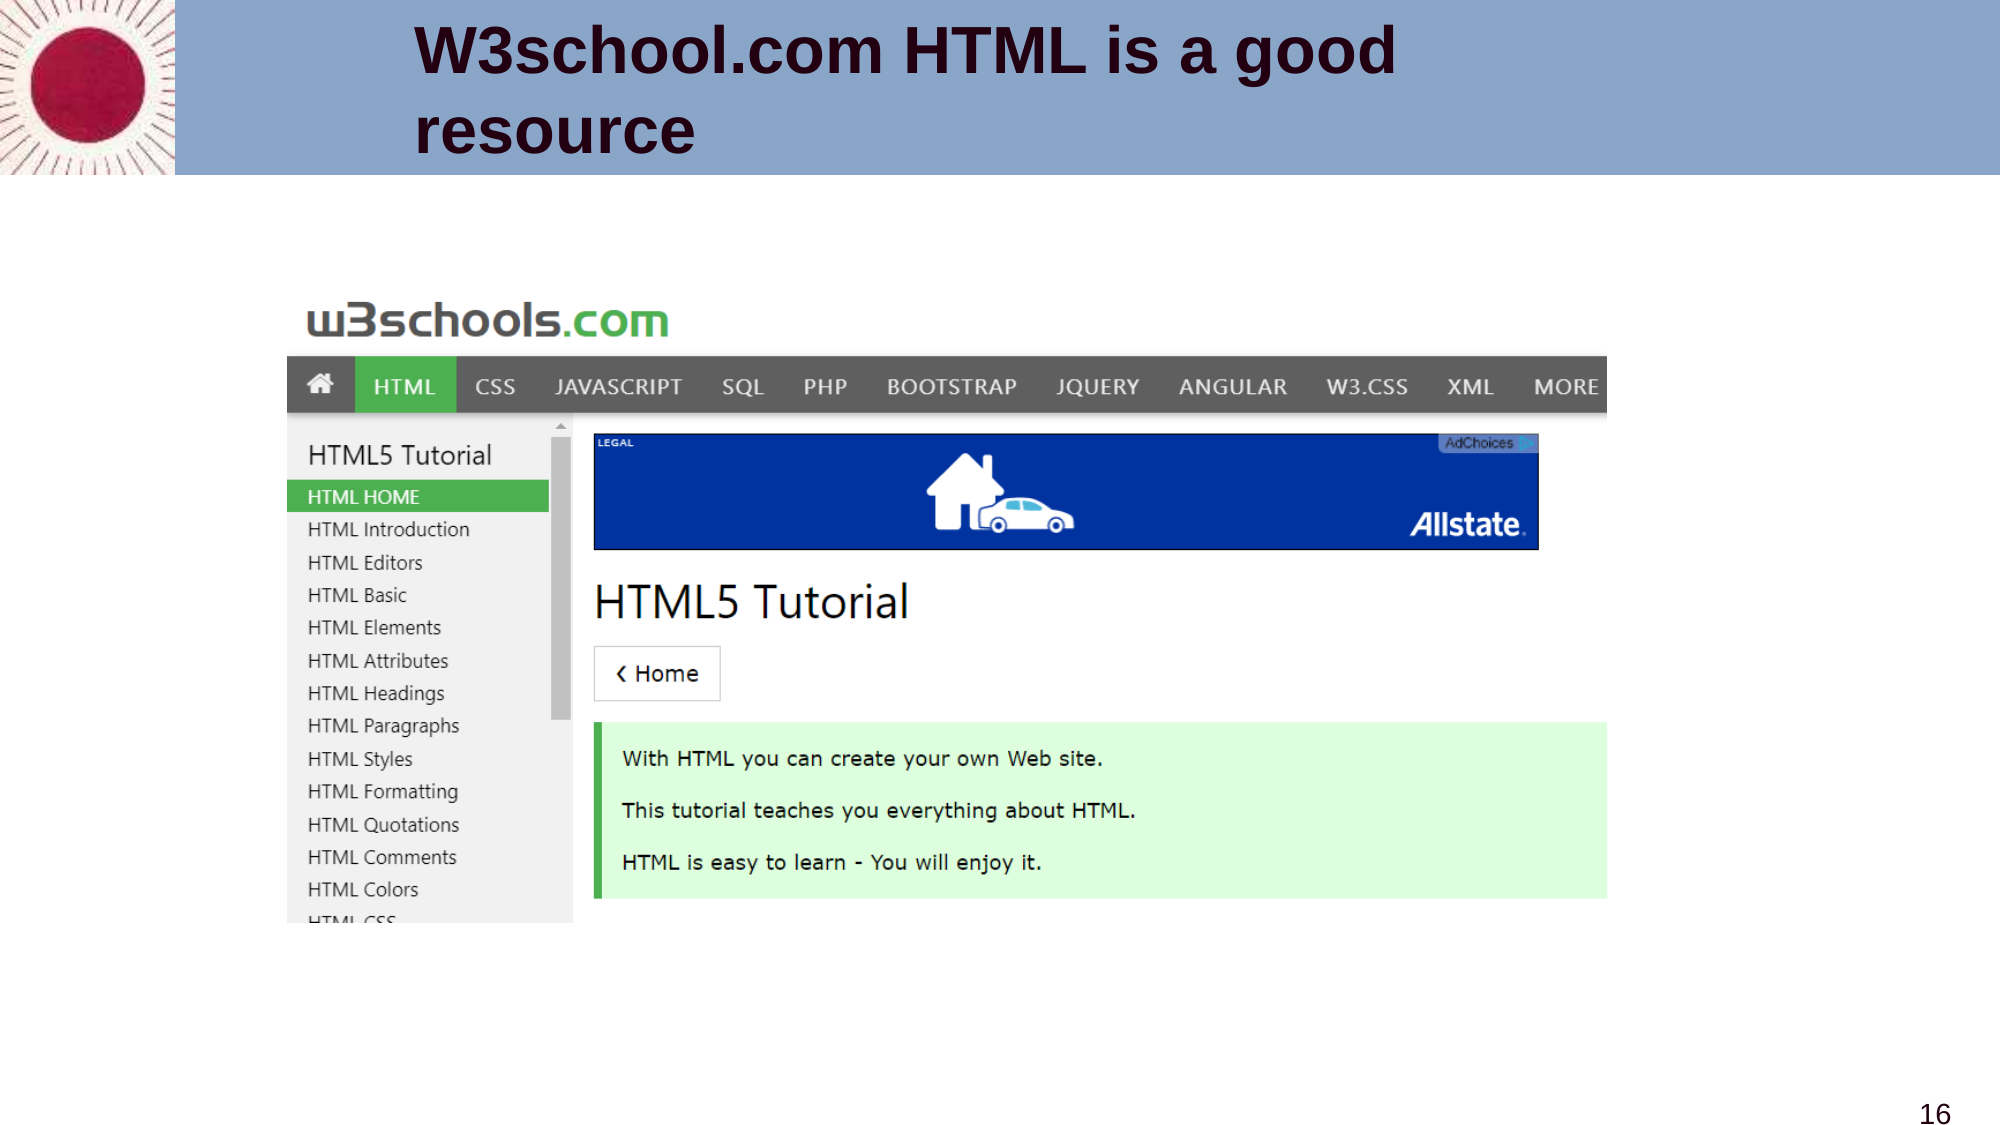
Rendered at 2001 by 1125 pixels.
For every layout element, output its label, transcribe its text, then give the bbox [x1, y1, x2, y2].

slide_number 16 [1849, 1087, 1967, 1125]
text_box W3school.com HTML is a good resource [399, 0, 1650, 170]
picture [0, 0, 175, 175]
picture [287, 287, 1607, 923]
